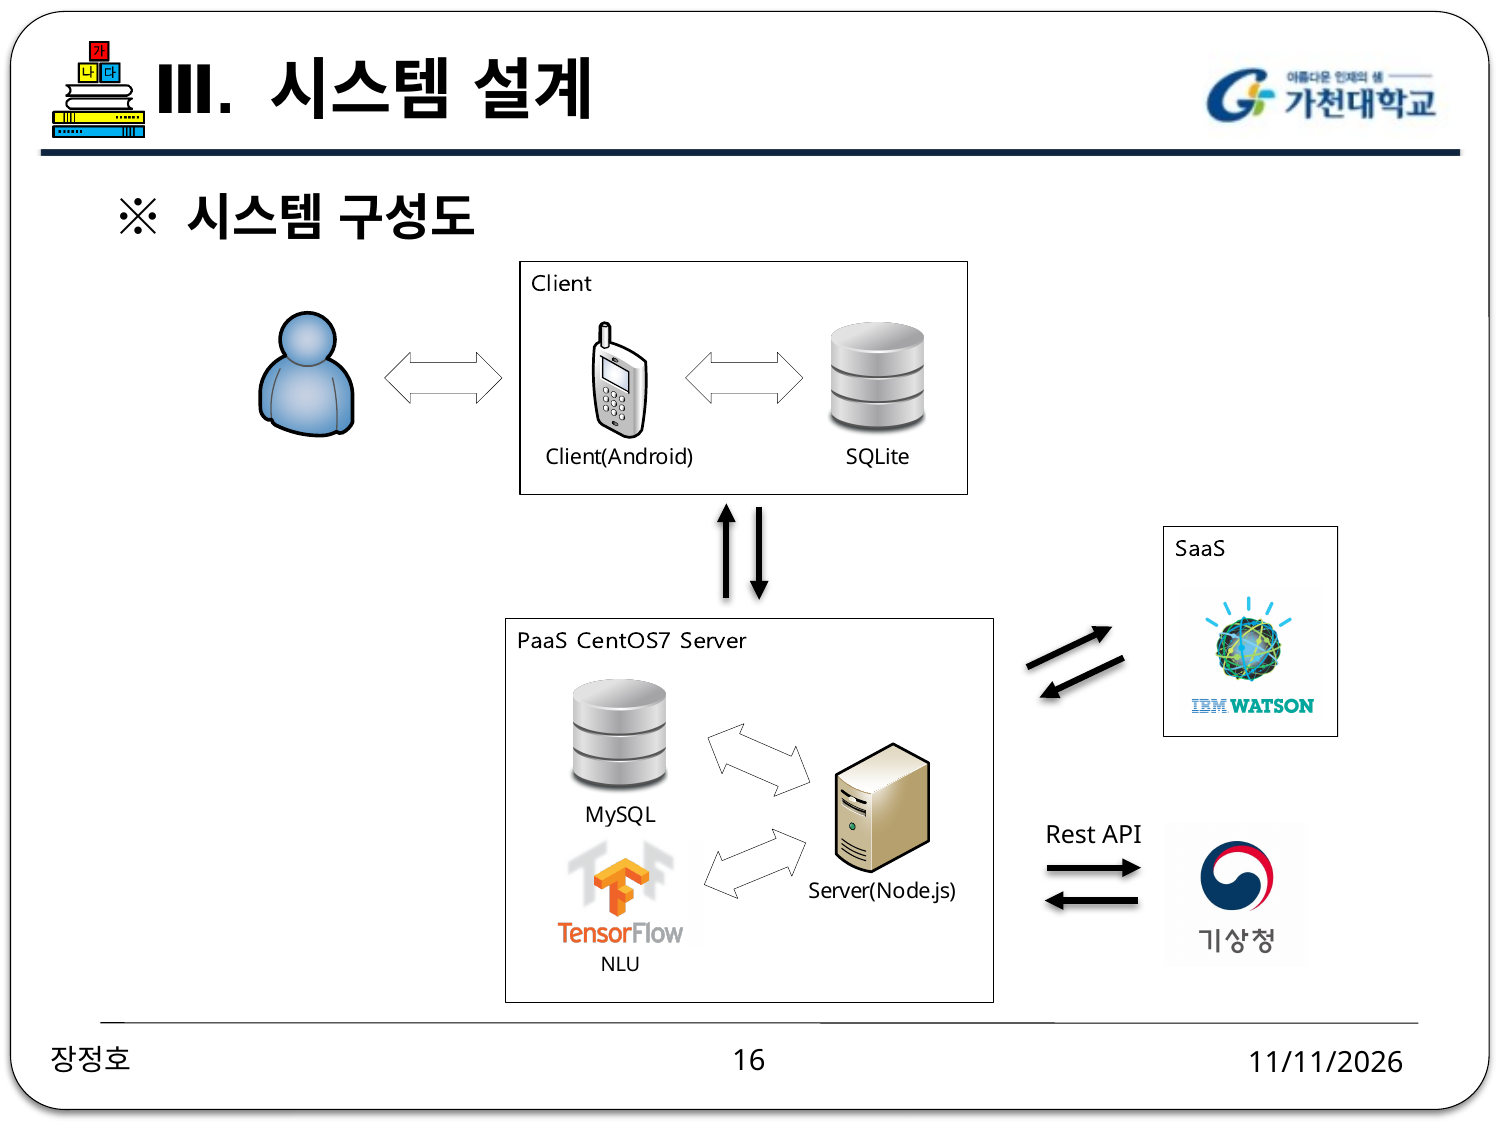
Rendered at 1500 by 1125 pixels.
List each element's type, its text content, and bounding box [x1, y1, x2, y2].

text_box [1076, 835, 1110, 933]
picture [248, 258, 1339, 1004]
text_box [726, 503, 760, 600]
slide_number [1012, 1032, 1419, 1103]
picture [1202, 51, 1461, 138]
text_box Ⅲ. 시스템 설계 [146, 39, 1449, 135]
slide_number 16 [711, 1033, 787, 1099]
footer 장정호 [36, 1020, 686, 1096]
picture [0, 148, 1500, 157]
text_box ※ 시스템 구성도 [98, 177, 1156, 253]
picture [51, 39, 145, 139]
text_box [1059, 613, 1093, 711]
